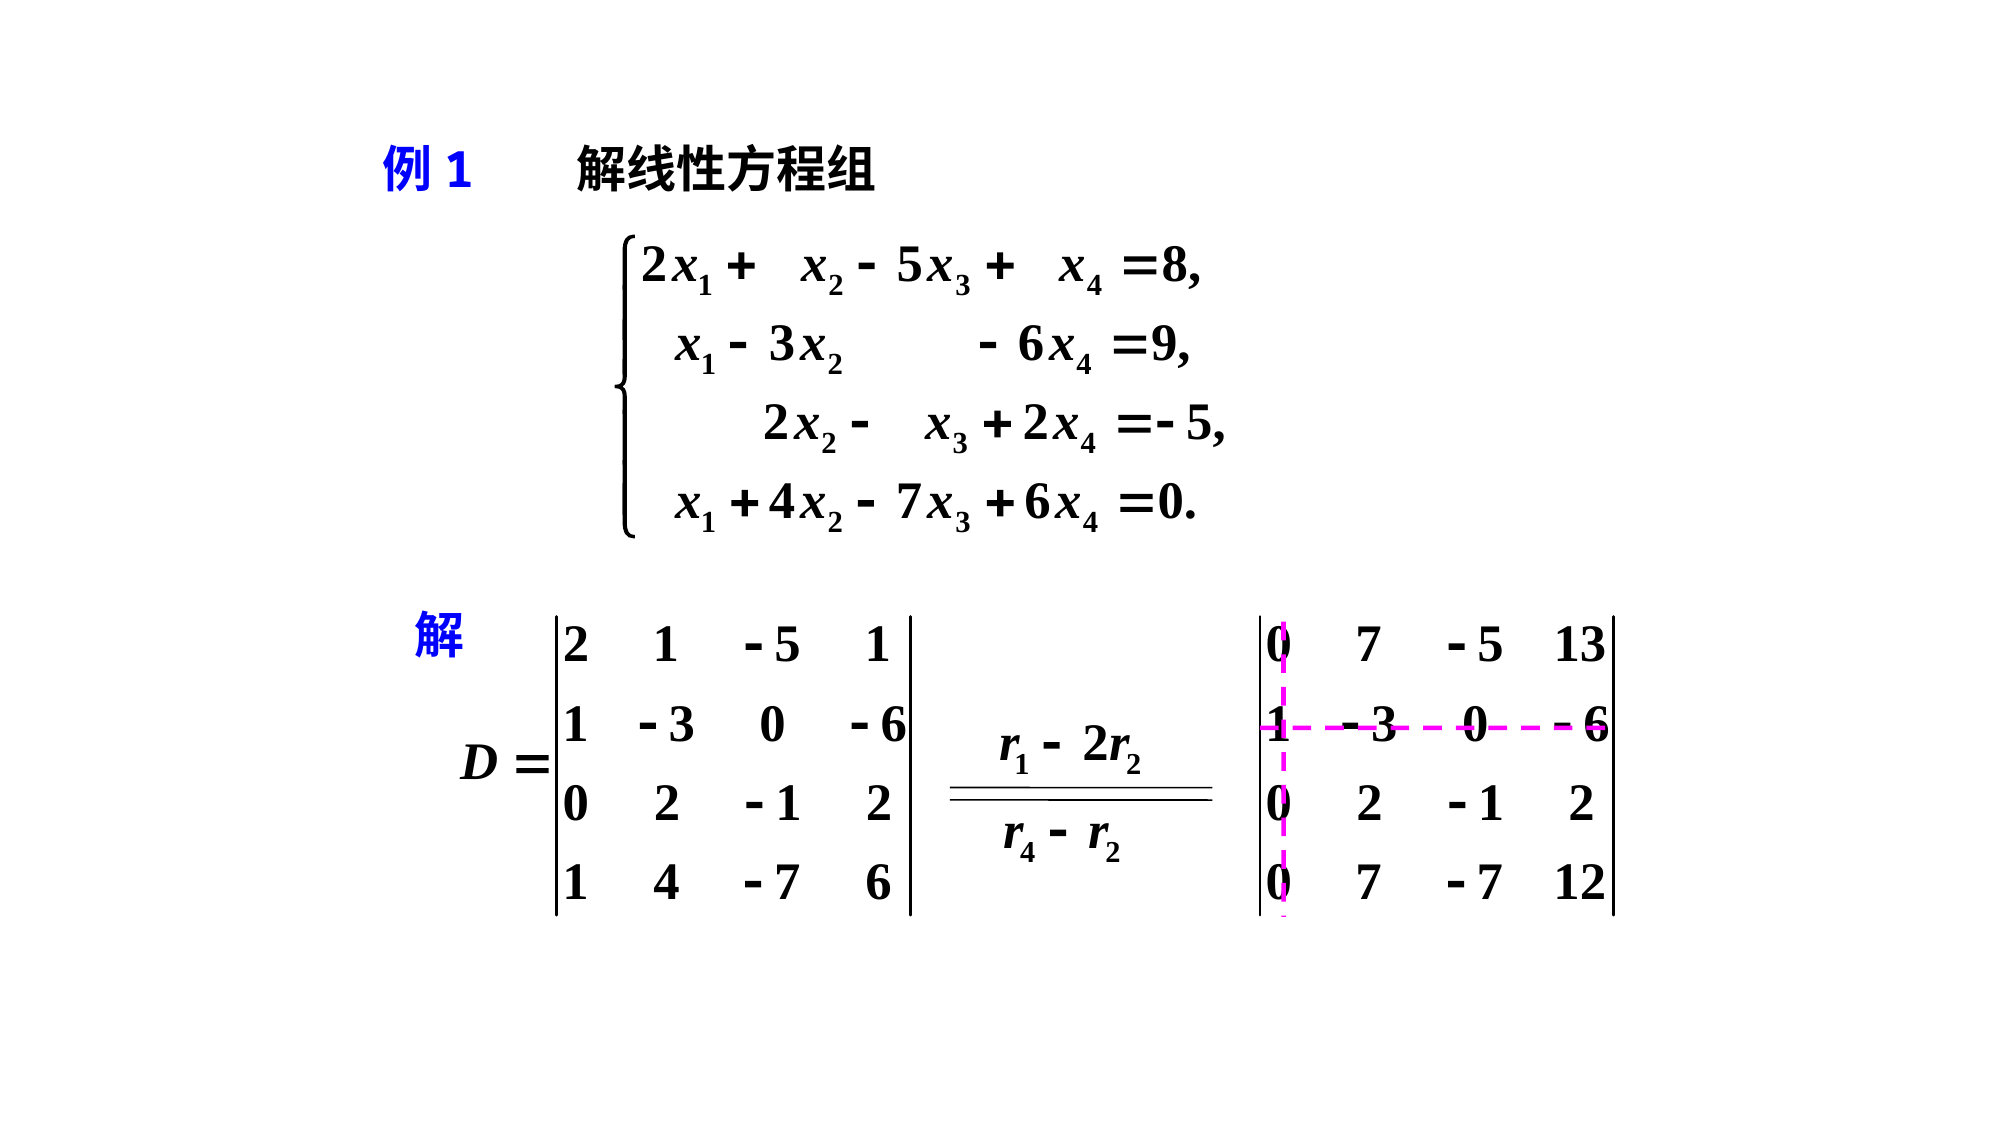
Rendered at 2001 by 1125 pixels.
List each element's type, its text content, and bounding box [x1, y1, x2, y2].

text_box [449, 603, 926, 926]
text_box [949, 707, 1213, 875]
text_box 例1 解线性方程组 [368, 129, 892, 205]
text_box 解 [400, 596, 481, 671]
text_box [603, 224, 1392, 551]
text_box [1249, 603, 1629, 926]
